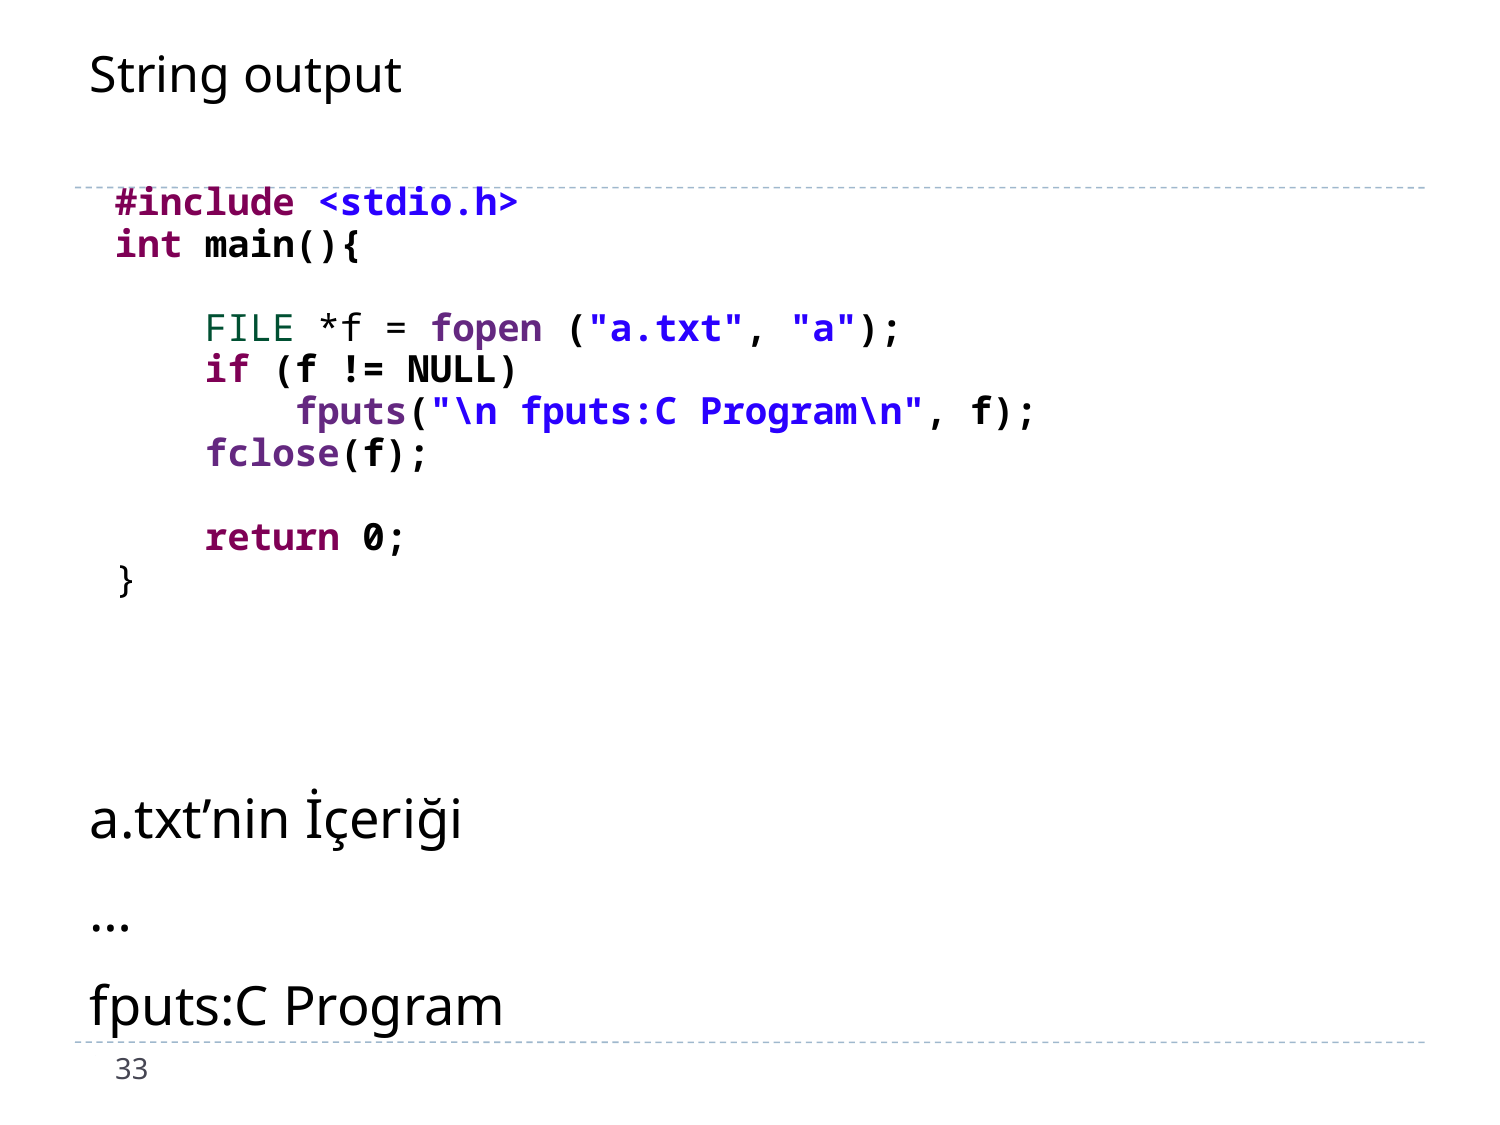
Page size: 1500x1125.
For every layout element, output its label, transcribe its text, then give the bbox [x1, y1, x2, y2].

text_box #include <stdio.h> int main(){ FILE *f = fopen ("a.txt", "a"); if (f != NULL) fputs("\n fputs:C Program\n", f); fclose(f); return 0; } [99, 174, 1100, 608]
slide_number 33 [100, 1042, 425, 1103]
title String output [75, 24, 1425, 112]
list a.txt’nin İçeriği … fputs:C Program [75, 125, 1425, 1062]
